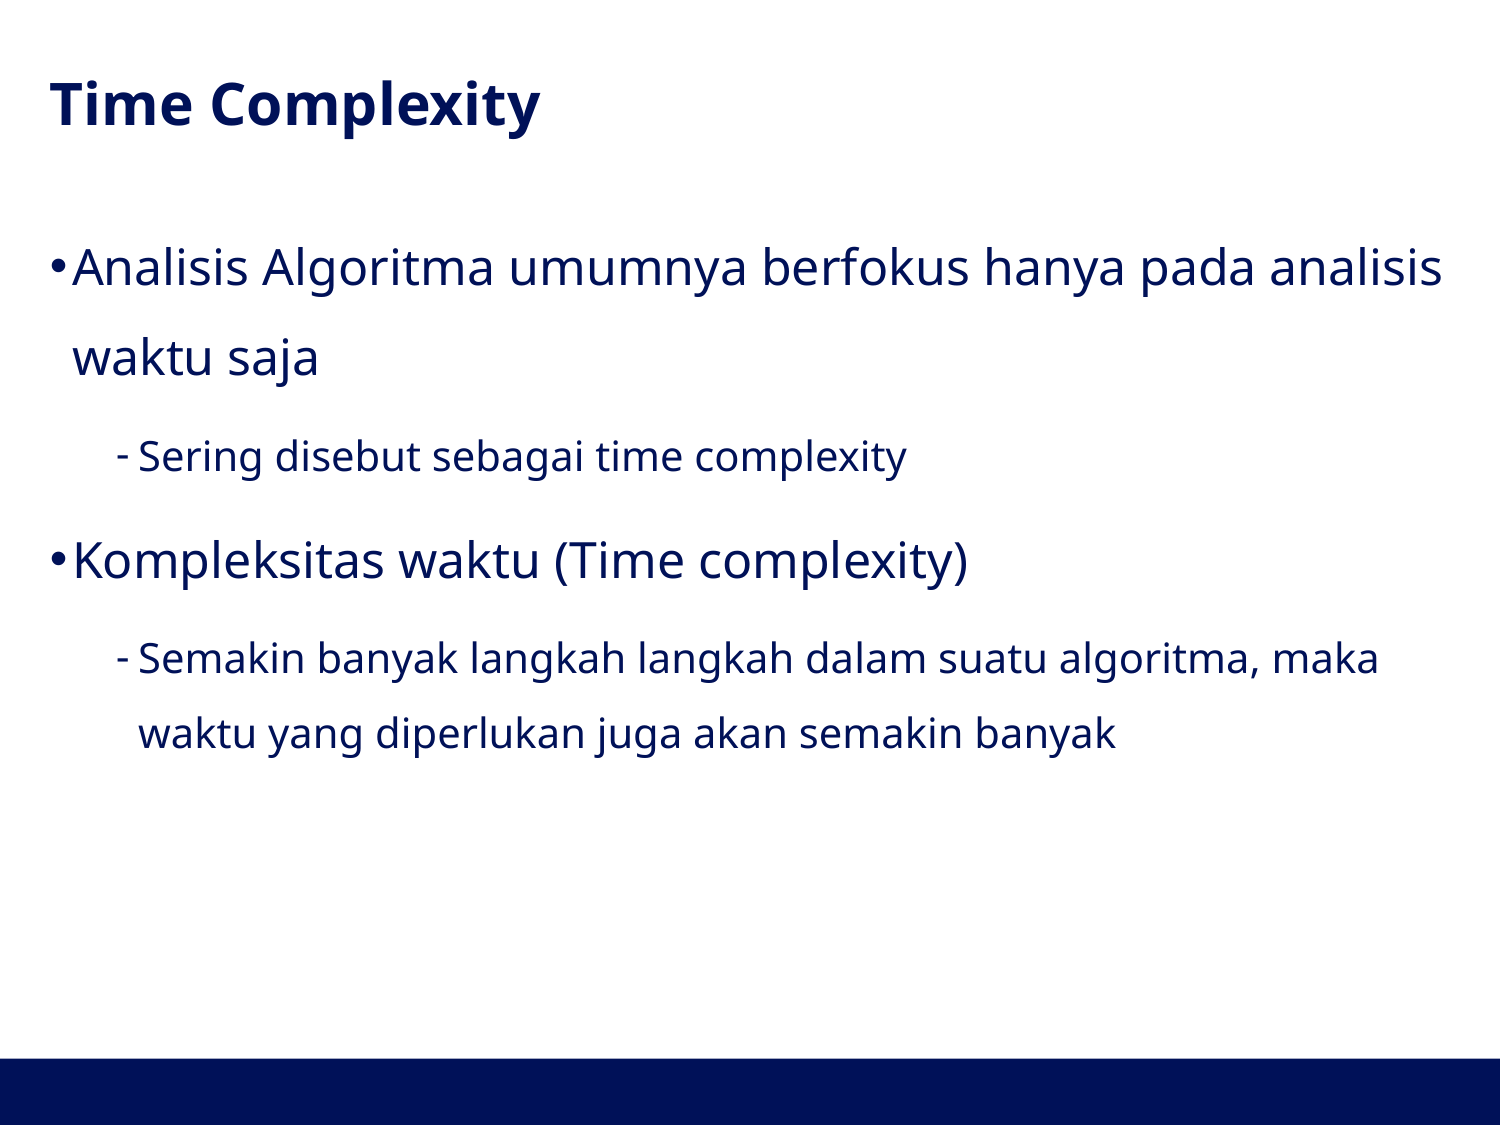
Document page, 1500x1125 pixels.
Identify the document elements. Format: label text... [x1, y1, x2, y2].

list Analisis Algoritma umumnya berfokus hanya pada analisis waktu saja Sering disebut sebagai time complexity Kompleksitas waktu (Time complexity) Semakin banyak langkah langkah dalam suatu algoritma, maka waktu yang diperlukan juga akan semakin banyak [49, 205, 1451, 993]
title Time Complexity [49, 66, 1451, 138]
